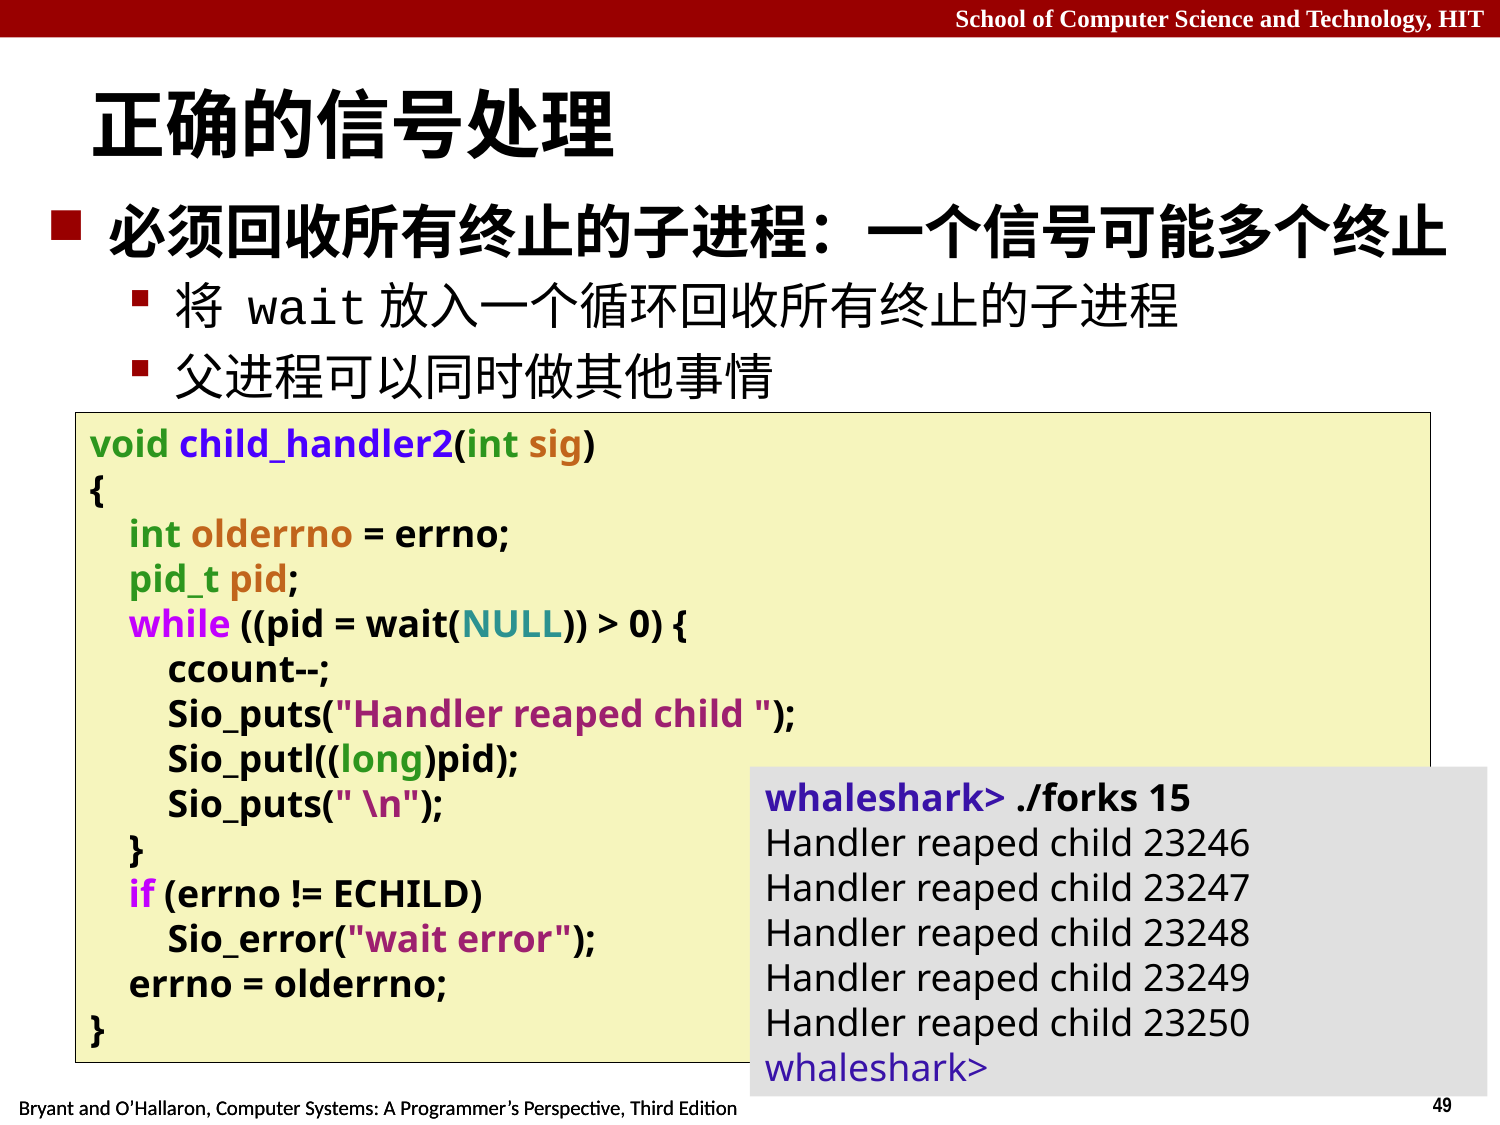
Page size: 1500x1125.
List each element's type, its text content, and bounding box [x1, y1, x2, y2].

text_box whaleshark> ./forks 15 Handler reaped child 23246 Handler reaped child 23247 Handler reaped child 23248 Handler reaped child 23249 Handler reaped child 23250 whaleshark> [749, 766, 1488, 1097]
text_box void child_handler2(int sig) { int olderrno = errno; pid_t pid; while ((pid = wait(NULL)) > 0) { ccount--; Sio_puts("Handler reaped child "); Sio_putl((long)pid); Sio_puts(" \n"); } if (errno != ECHILD) Sio_error("wait error"); errno = olderrno; } [74, 412, 1431, 1063]
list 必须回收所有终止的子进程：一个信号可能多个终止 将 wait放入一个循环回收所有终止的子进程 父进程可以同时做其他事情 [37, 187, 1500, 388]
title 正确的信号处理 [74, 74, 1455, 170]
